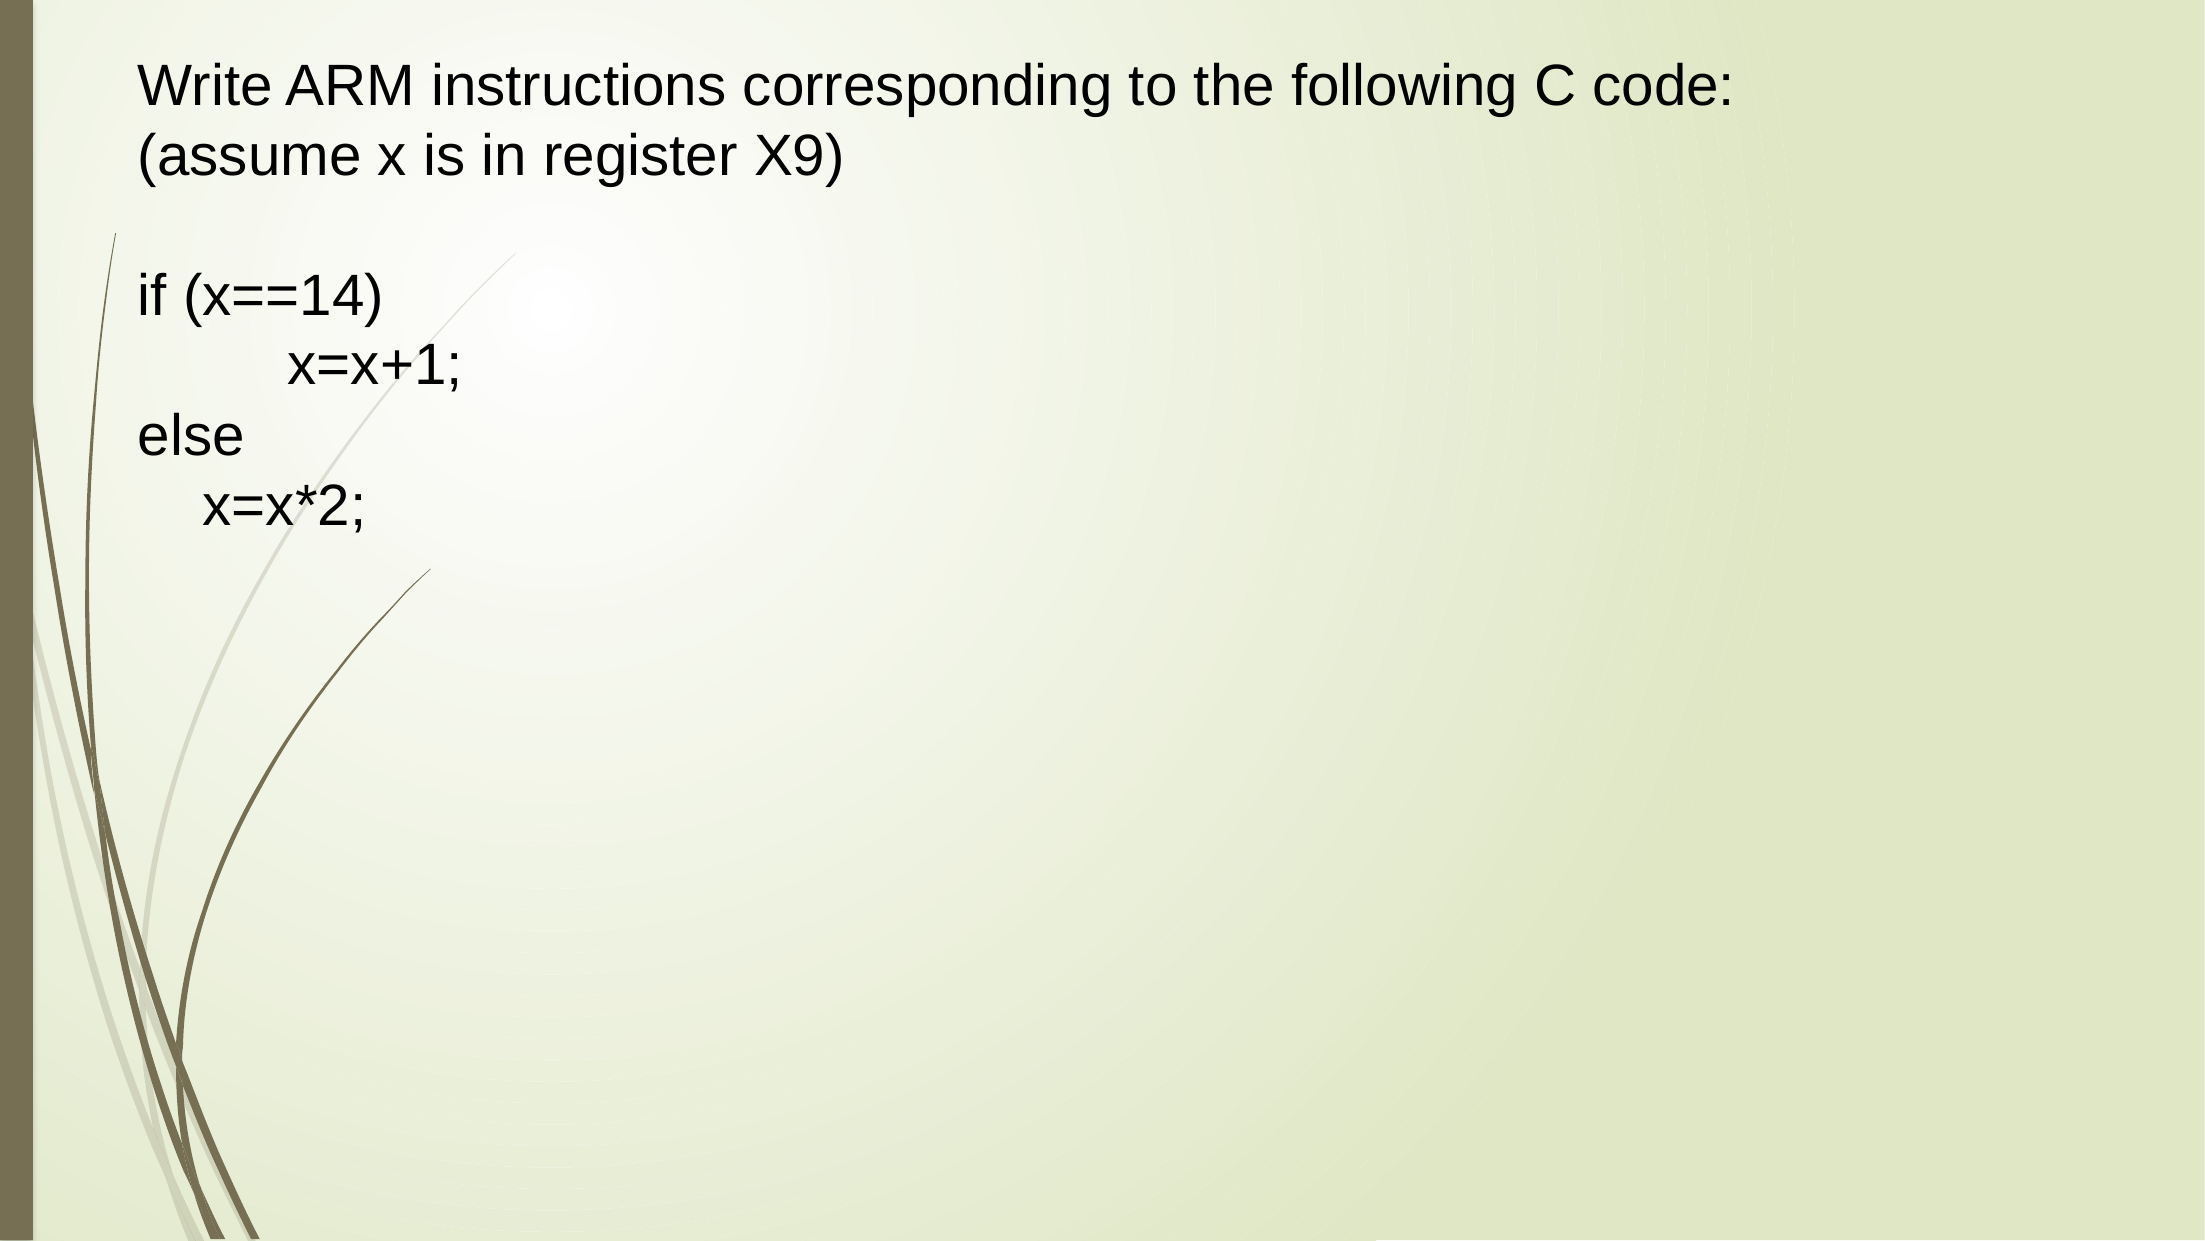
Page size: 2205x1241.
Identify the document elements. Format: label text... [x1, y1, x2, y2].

text_box Write ARM instructions corresponding to the following C code: (assume x is in register X9) if (x==14) x=x+1; else x=x*2; [123, 39, 1753, 824]
